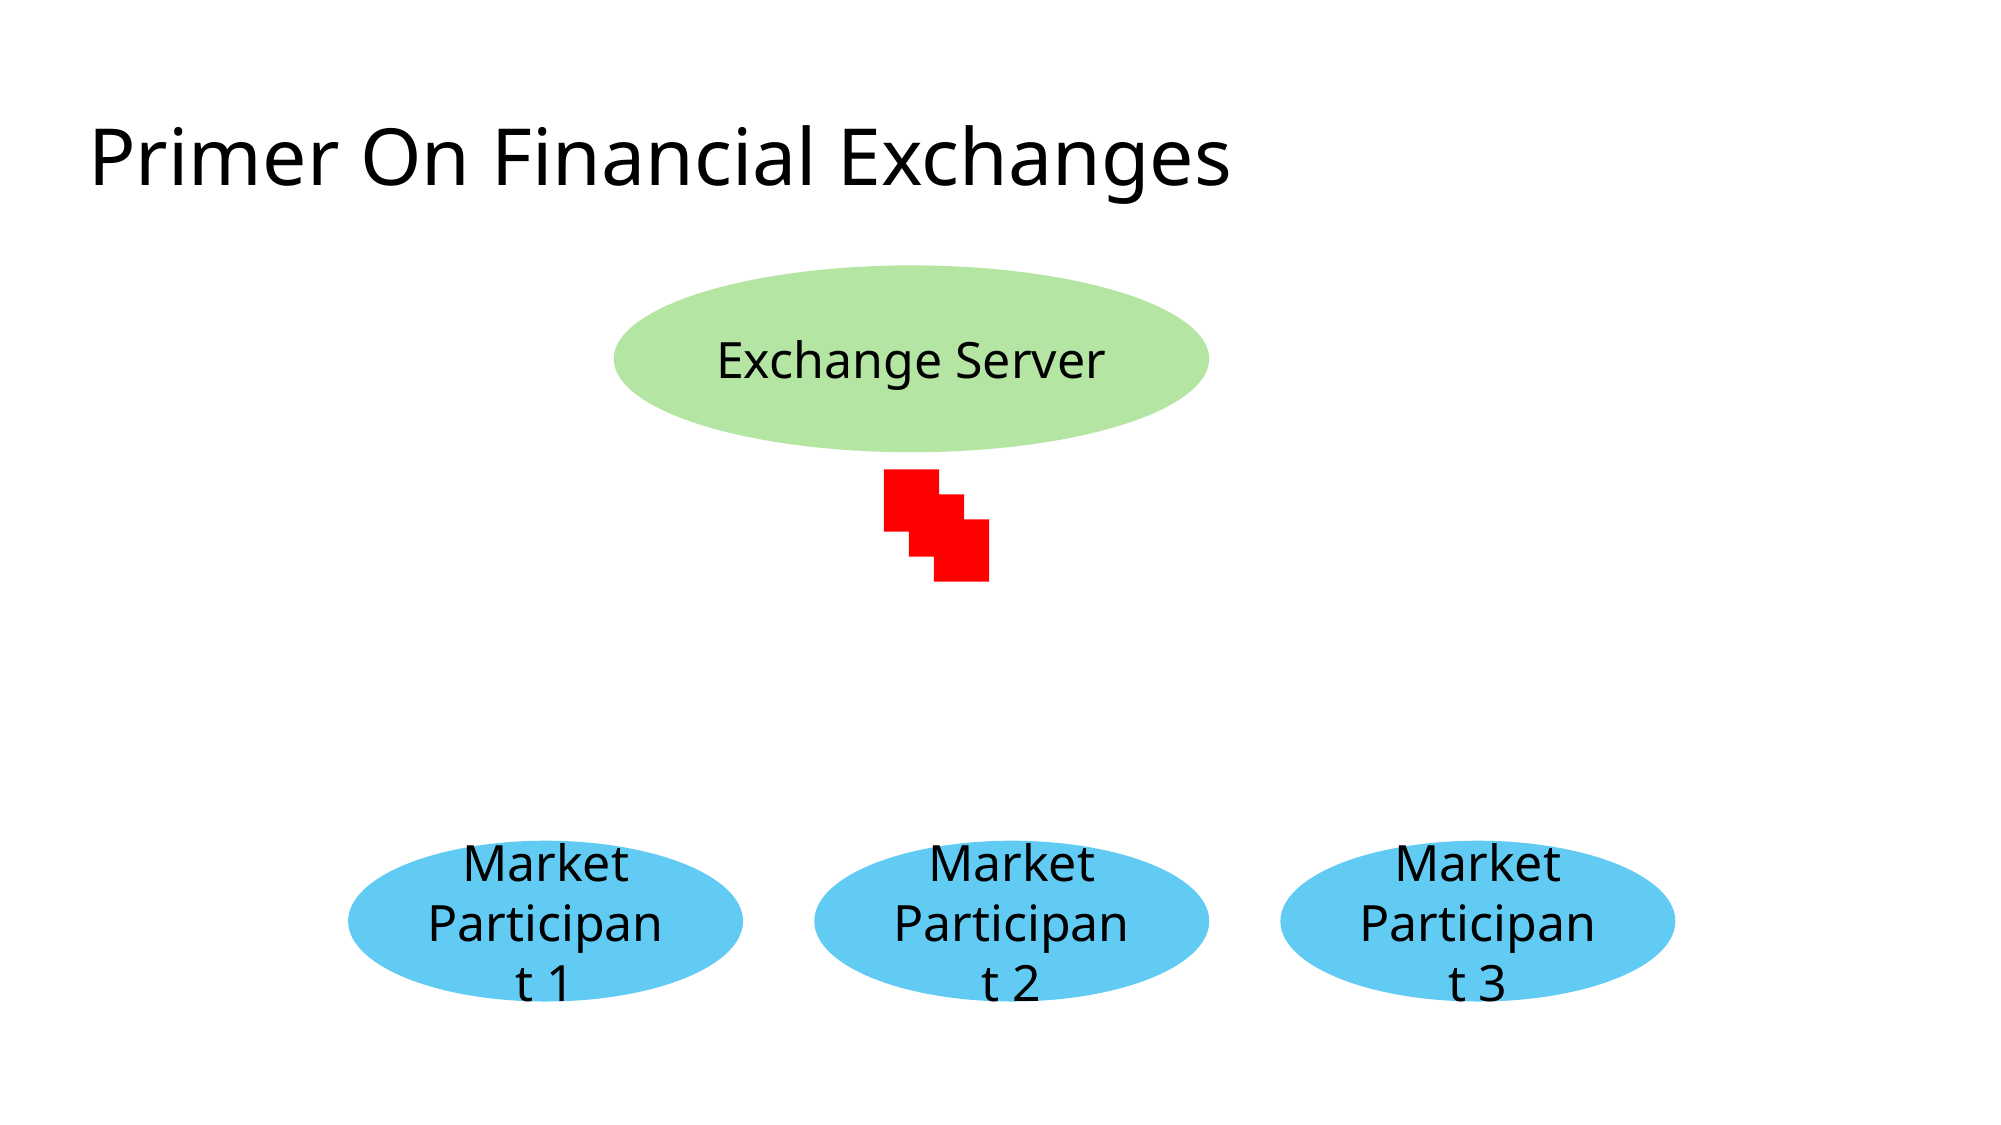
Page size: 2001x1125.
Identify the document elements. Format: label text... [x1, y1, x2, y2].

text_box Market Participant 2 [812, 839, 1211, 1004]
title Primer On Financial Exchanges [68, 97, 1932, 223]
text_box Market Participant 1 [346, 839, 745, 1004]
text_box [882, 468, 941, 533]
text_box [907, 493, 966, 558]
text_box Exchange Server [612, 263, 1211, 454]
text_box Market Participant 3 [1278, 839, 1677, 1004]
text_box [932, 518, 991, 583]
